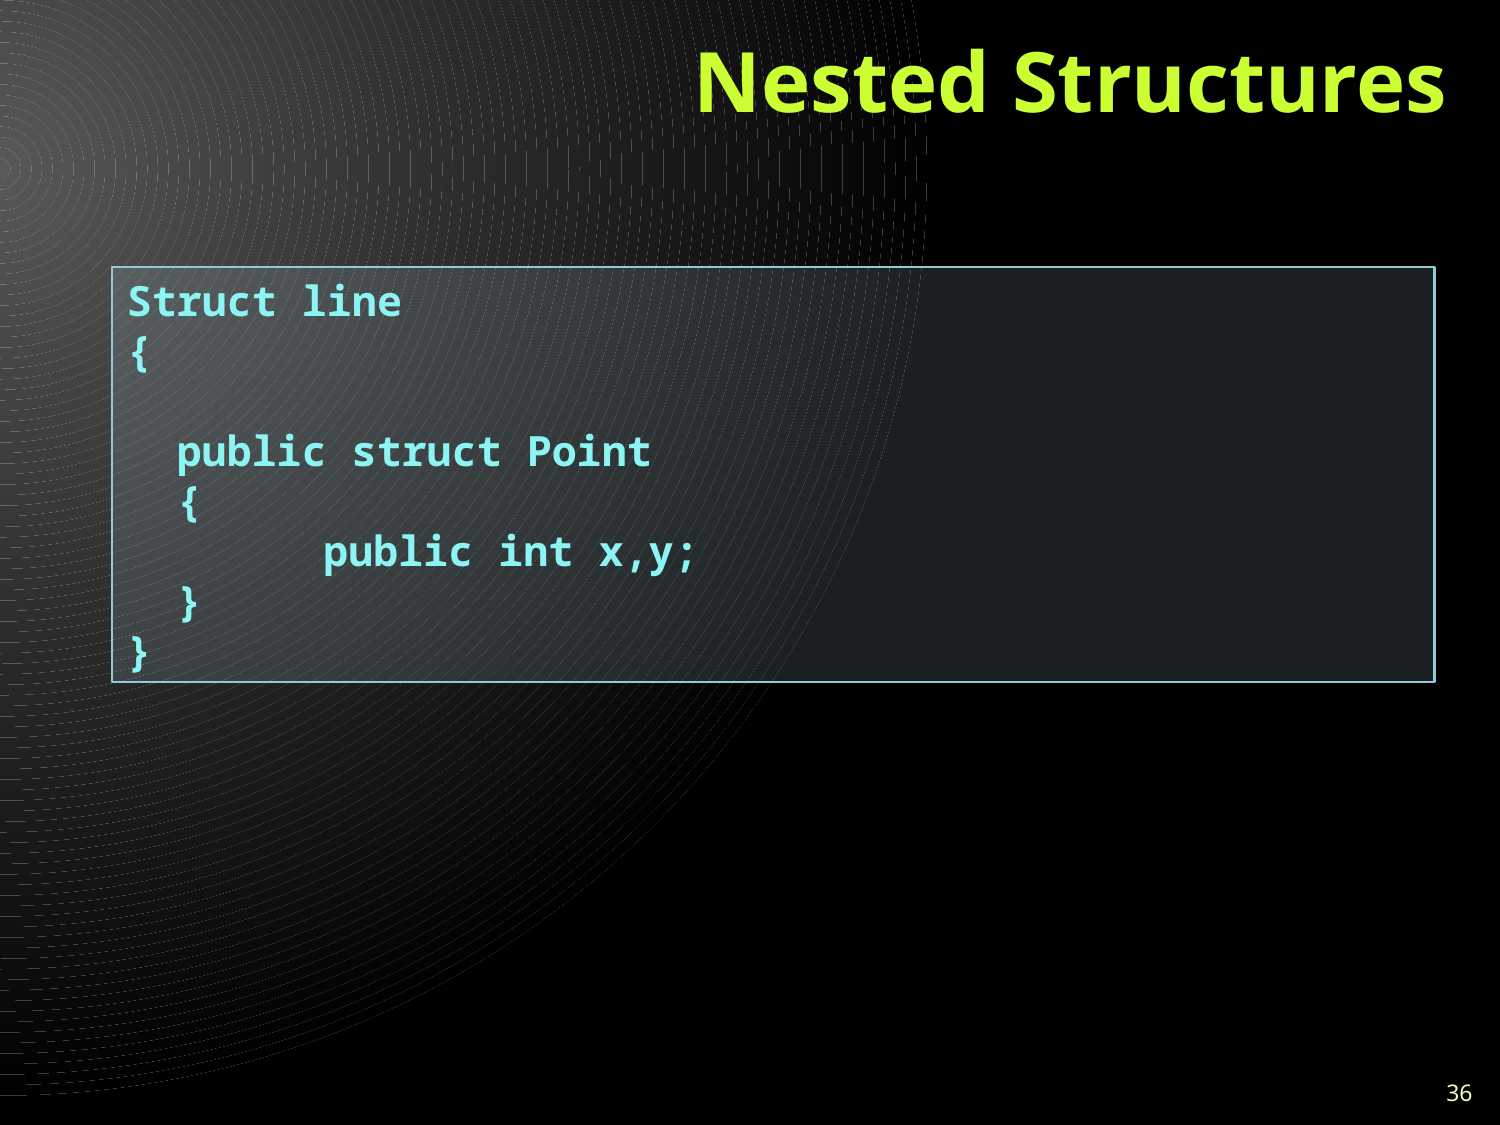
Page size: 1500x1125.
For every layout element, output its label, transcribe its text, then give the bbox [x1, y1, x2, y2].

list [37, 174, 1463, 1100]
text_box Struct line { public struct Point { public int x,y; } } [112, 267, 1435, 682]
slide_number 36 [1412, 1074, 1488, 1113]
title Nested Structures [300, 12, 1463, 163]
